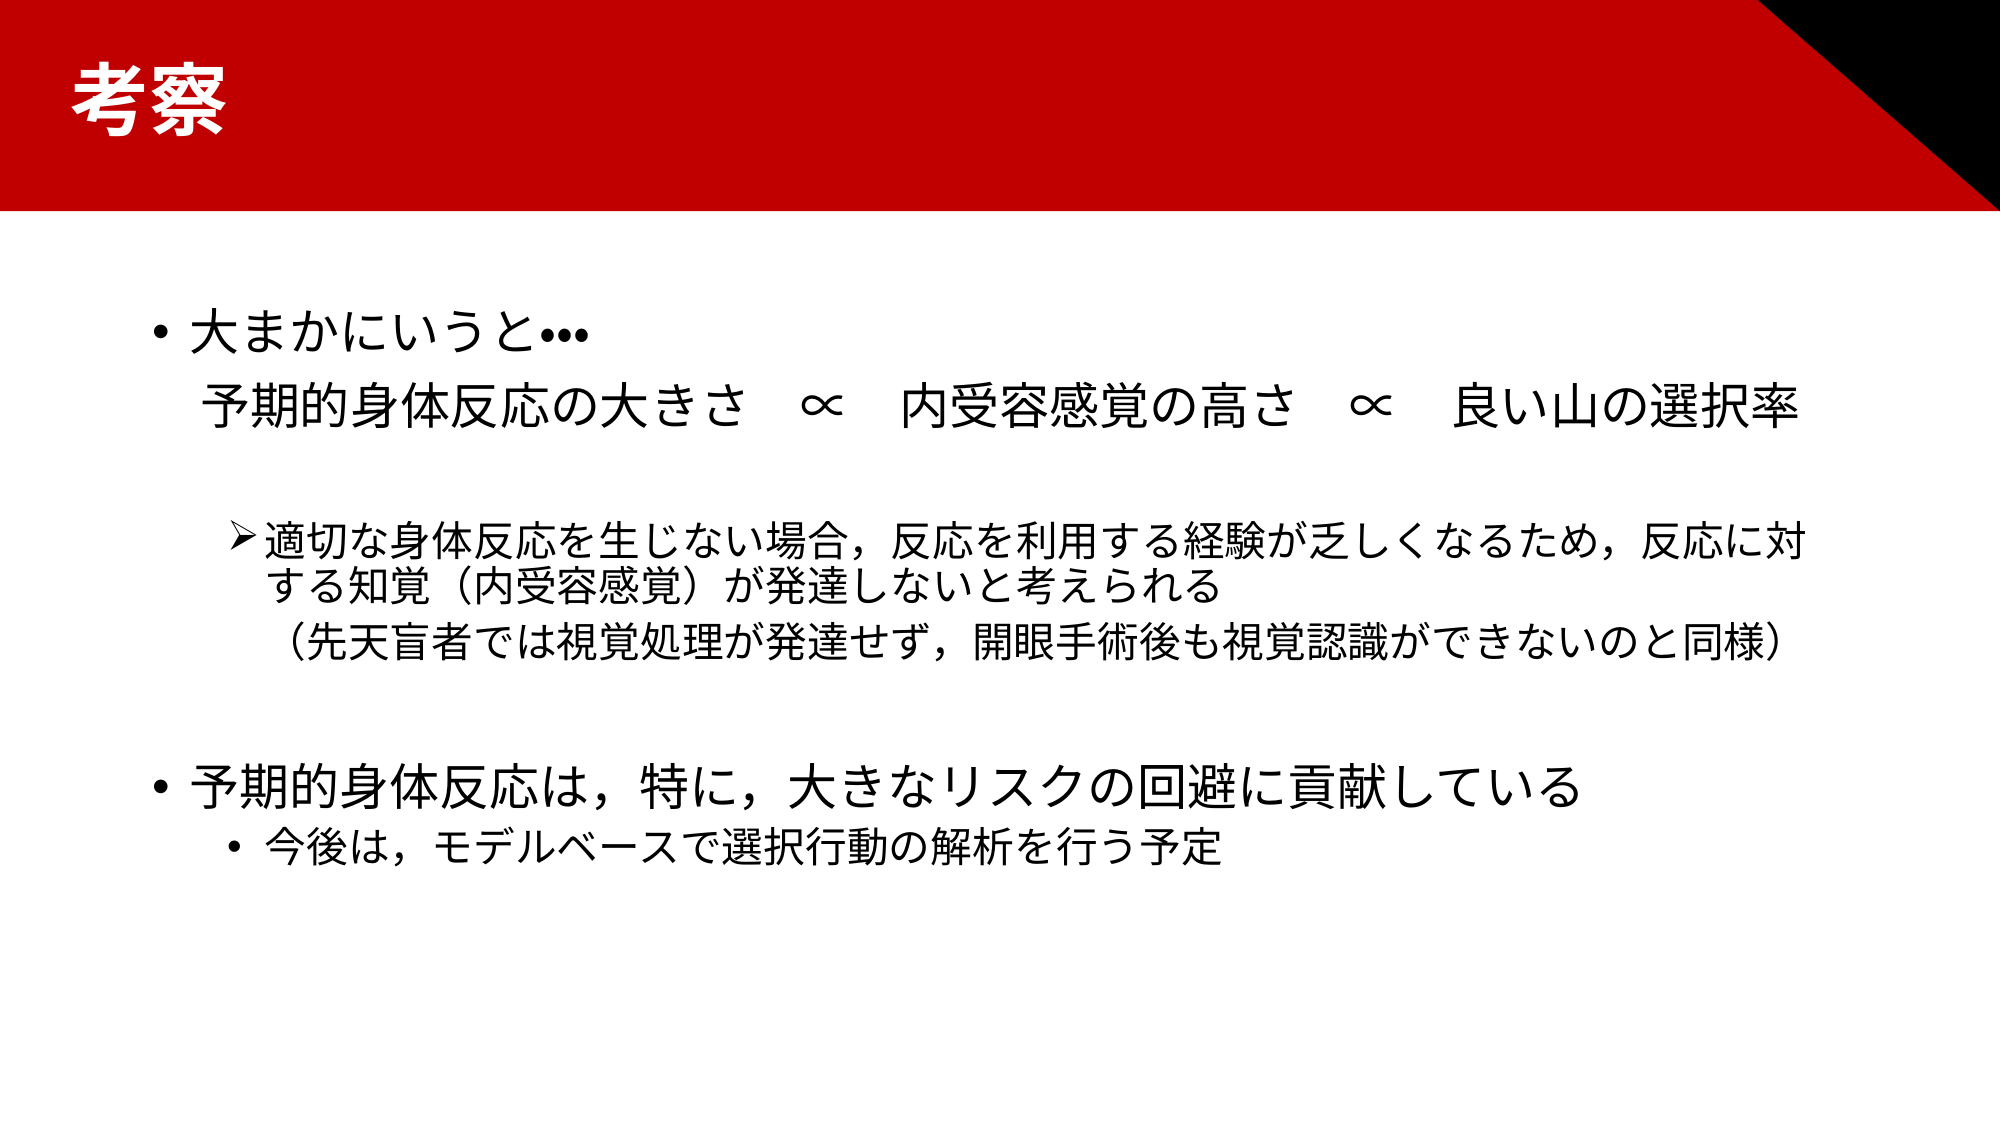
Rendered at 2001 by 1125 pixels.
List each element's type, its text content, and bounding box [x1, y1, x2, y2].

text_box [0, 0, 2000, 212]
text_box 大まかにいうと・・・ 予期的身体反応の大きさ ∝ 内受容感覚の高さ ∝ 良い山の選択率 適切な身体反応を生じない場合，反応を利用する経験が乏しくなるため，反応に対する知覚（内受容感覚）が発達しないと考えられる （先天盲者では視覚処理が発達せず，開眼手術後も視覚認識ができないのと同様） 予期的身体反応は，特に，大きなリスクの回避に貢献している 今後は，モデルベースで選択行動の解析を行う予定 [137, 299, 1863, 1072]
